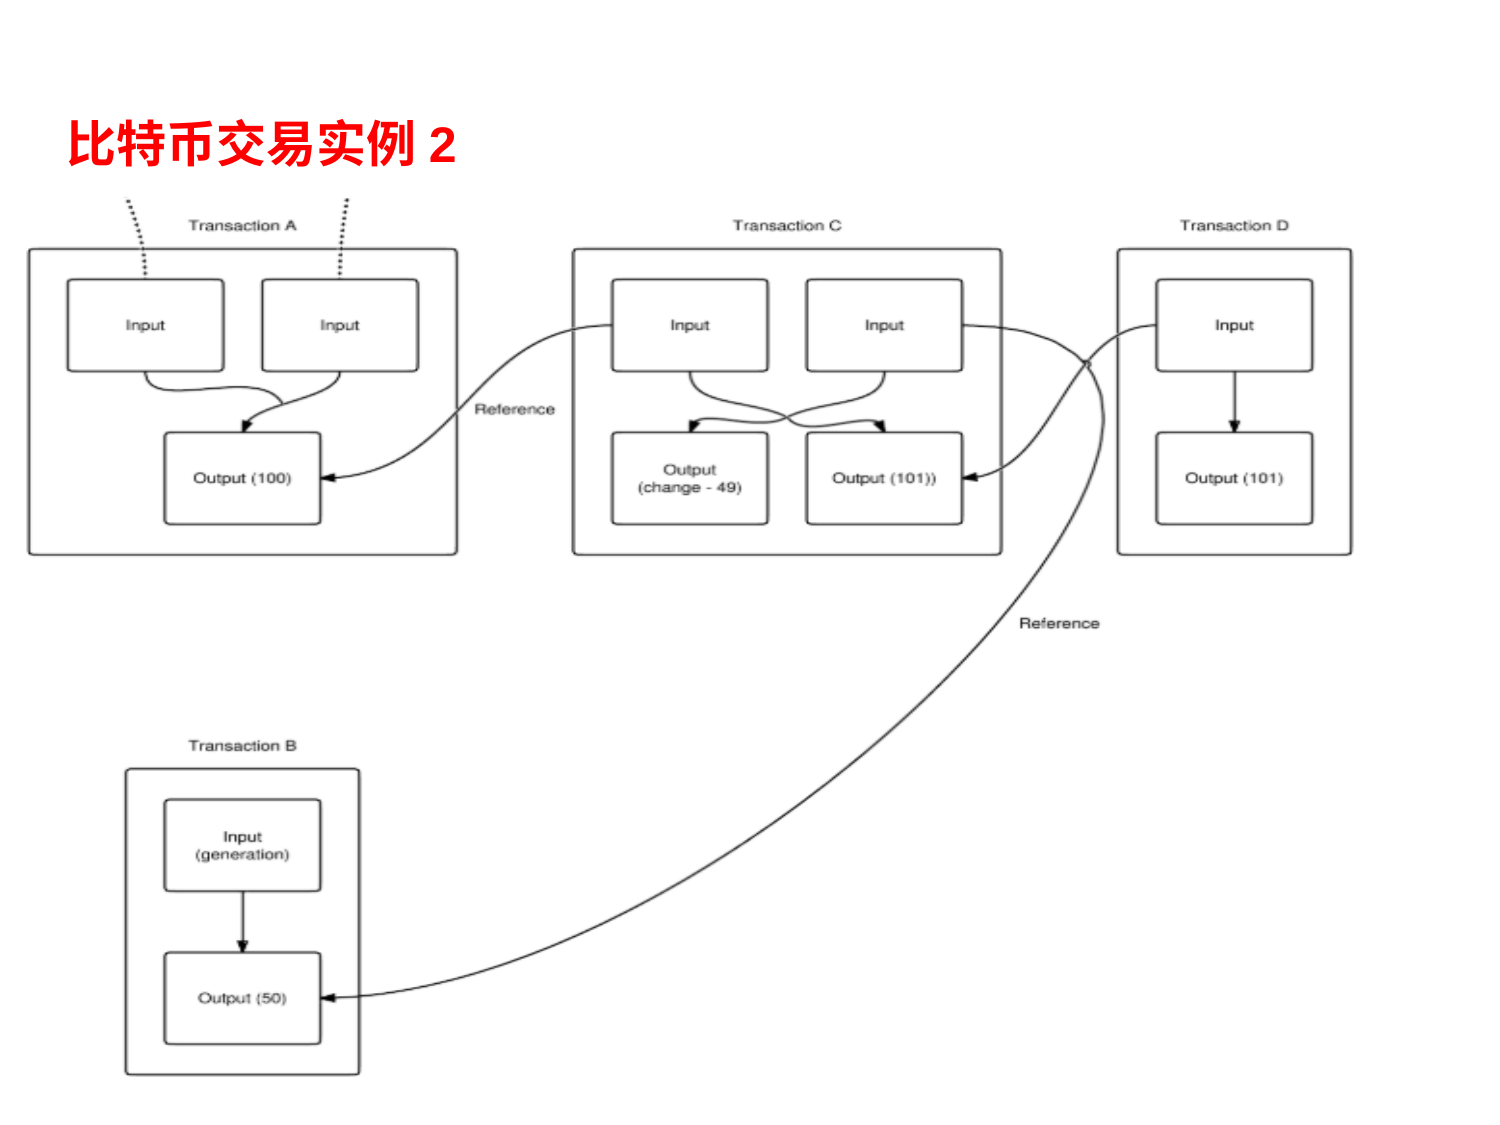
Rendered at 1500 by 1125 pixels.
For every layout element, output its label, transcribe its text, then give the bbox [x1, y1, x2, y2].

text_box 比特币交易实例2 [52, 75, 472, 180]
picture [0, 188, 1381, 1093]
